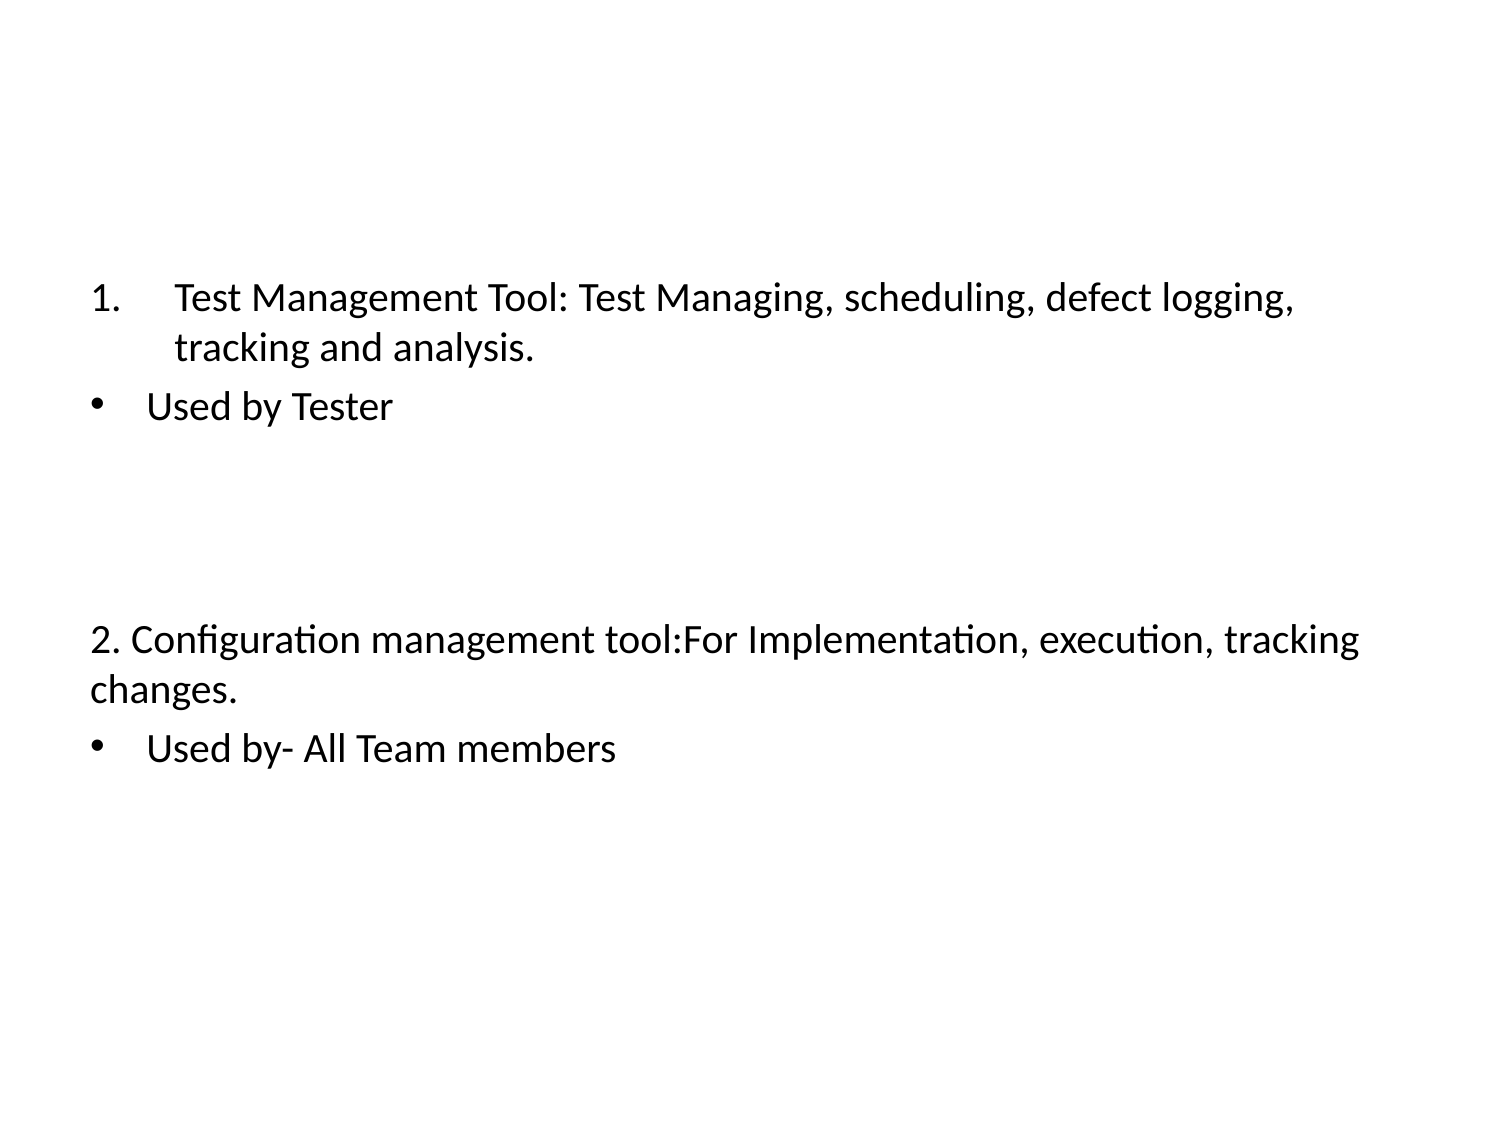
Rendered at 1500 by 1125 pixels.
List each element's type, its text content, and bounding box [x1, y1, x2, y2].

list Test Management Tool: Test Managing, scheduling, defect logging, tracking and analysis. Used by Tester 2. Configuration management tool:For Implementation, execution, tracking changes. Used by- All Team members [75, 262, 1425, 1005]
